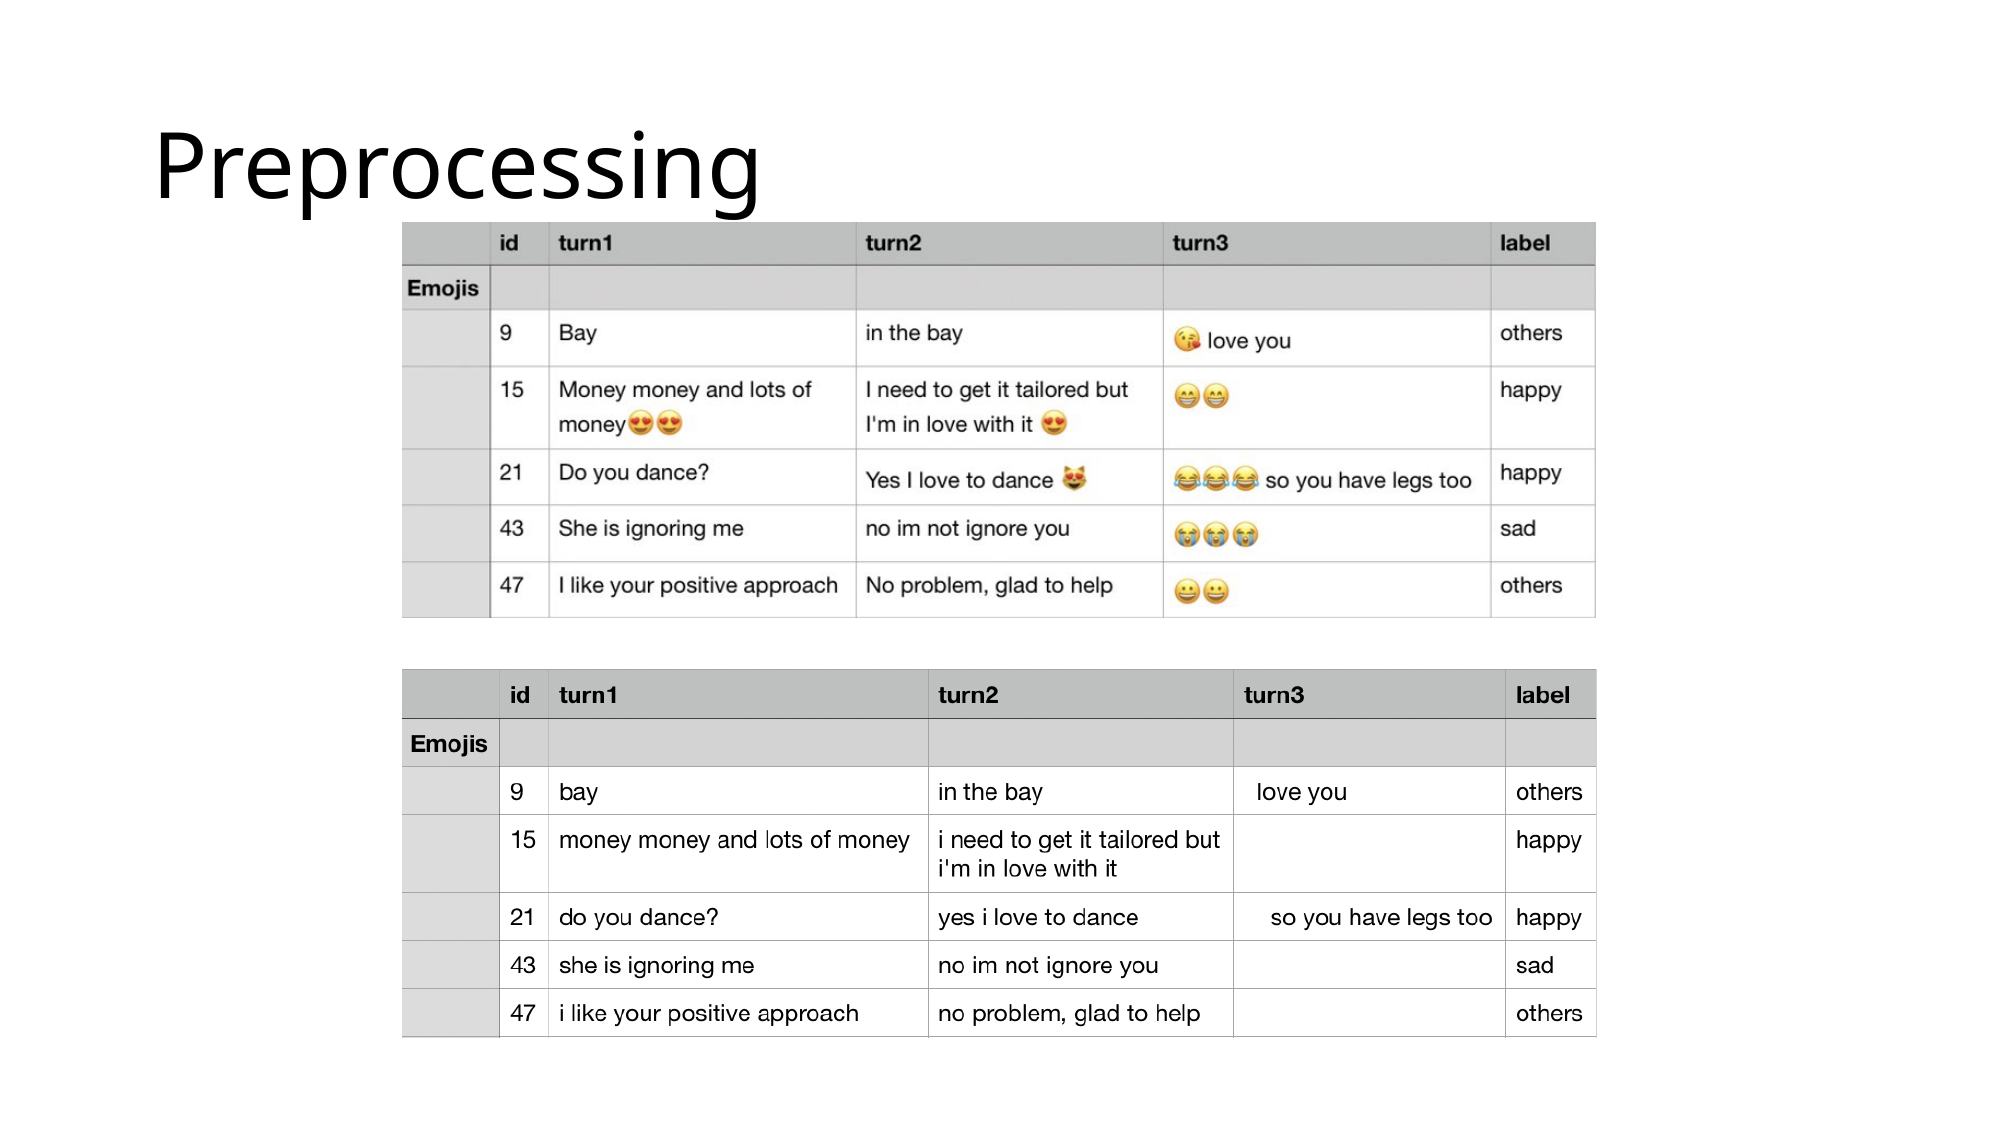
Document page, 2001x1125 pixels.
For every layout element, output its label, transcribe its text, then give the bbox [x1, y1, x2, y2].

picture [402, 668, 1597, 1038]
title Preprocessing [137, 59, 1863, 278]
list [402, 222, 1598, 618]
